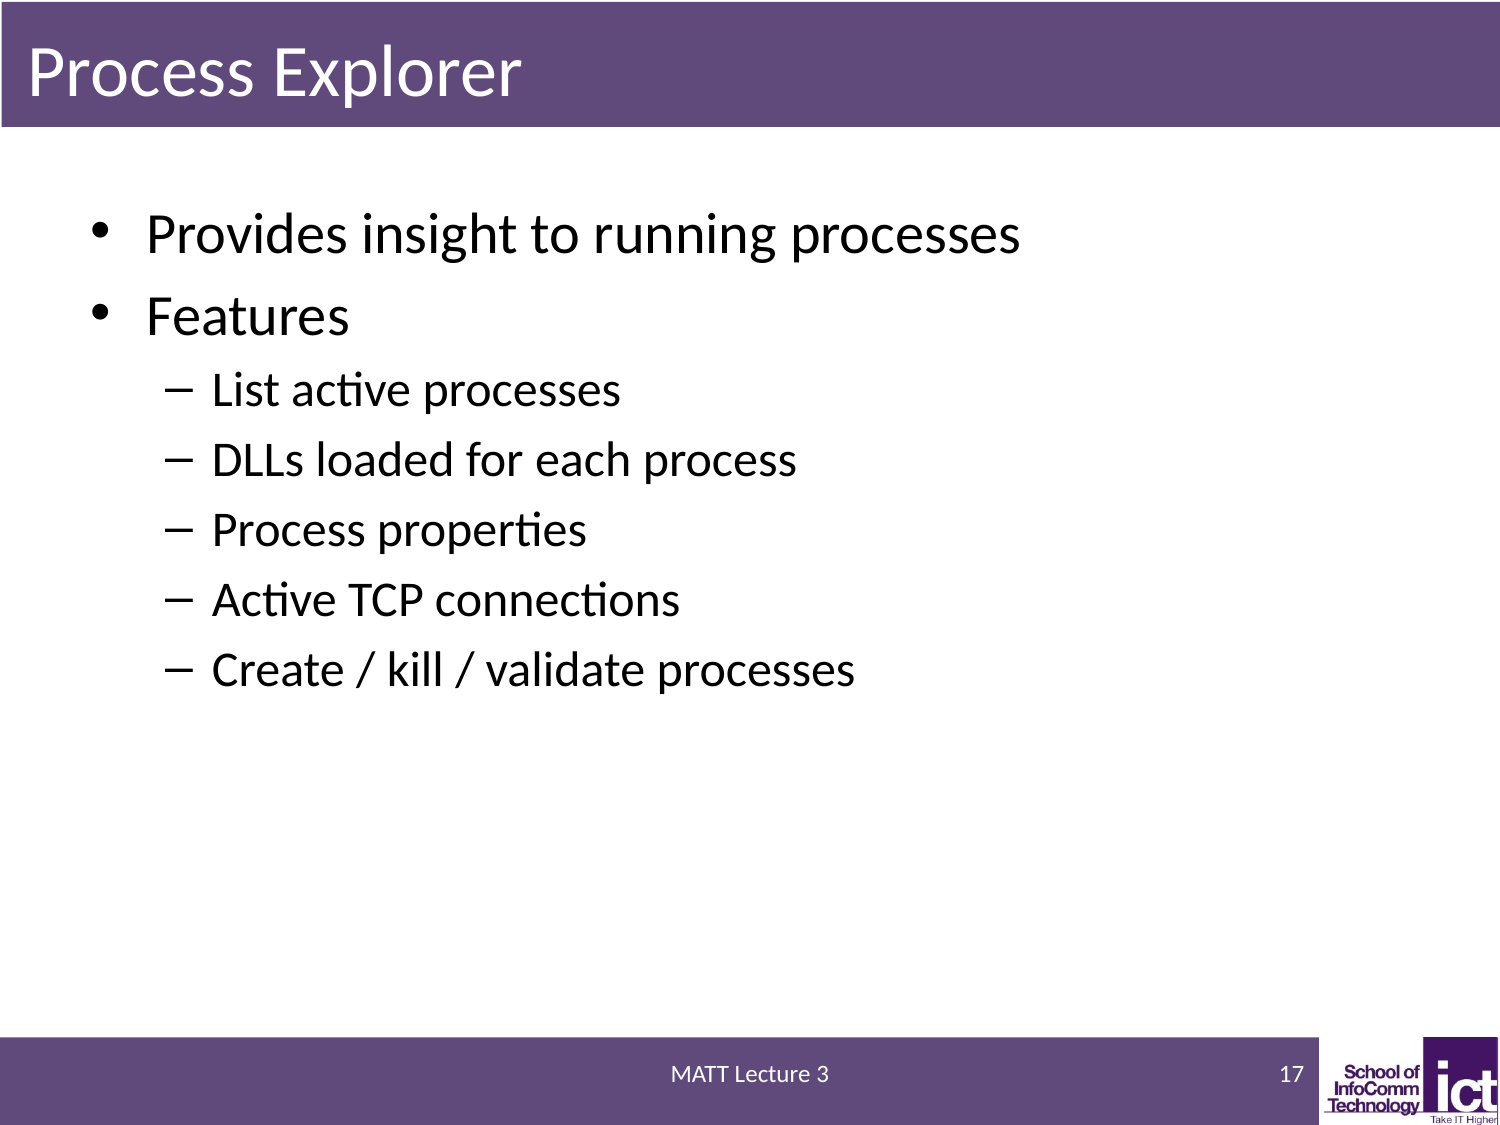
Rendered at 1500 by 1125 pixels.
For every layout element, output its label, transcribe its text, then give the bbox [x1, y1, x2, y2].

picture [1319, 1037, 1497, 1125]
slide_number 17 [1037, 1042, 1320, 1103]
title Process Explorer [12, 13, 1363, 119]
list Provides insight to running processes Features List active processes DLLs loaded for each process Process properties Active TCP connections Create / kill / validate processes [75, 187, 1425, 930]
footer MATT Lecture 3 [512, 1042, 988, 1103]
